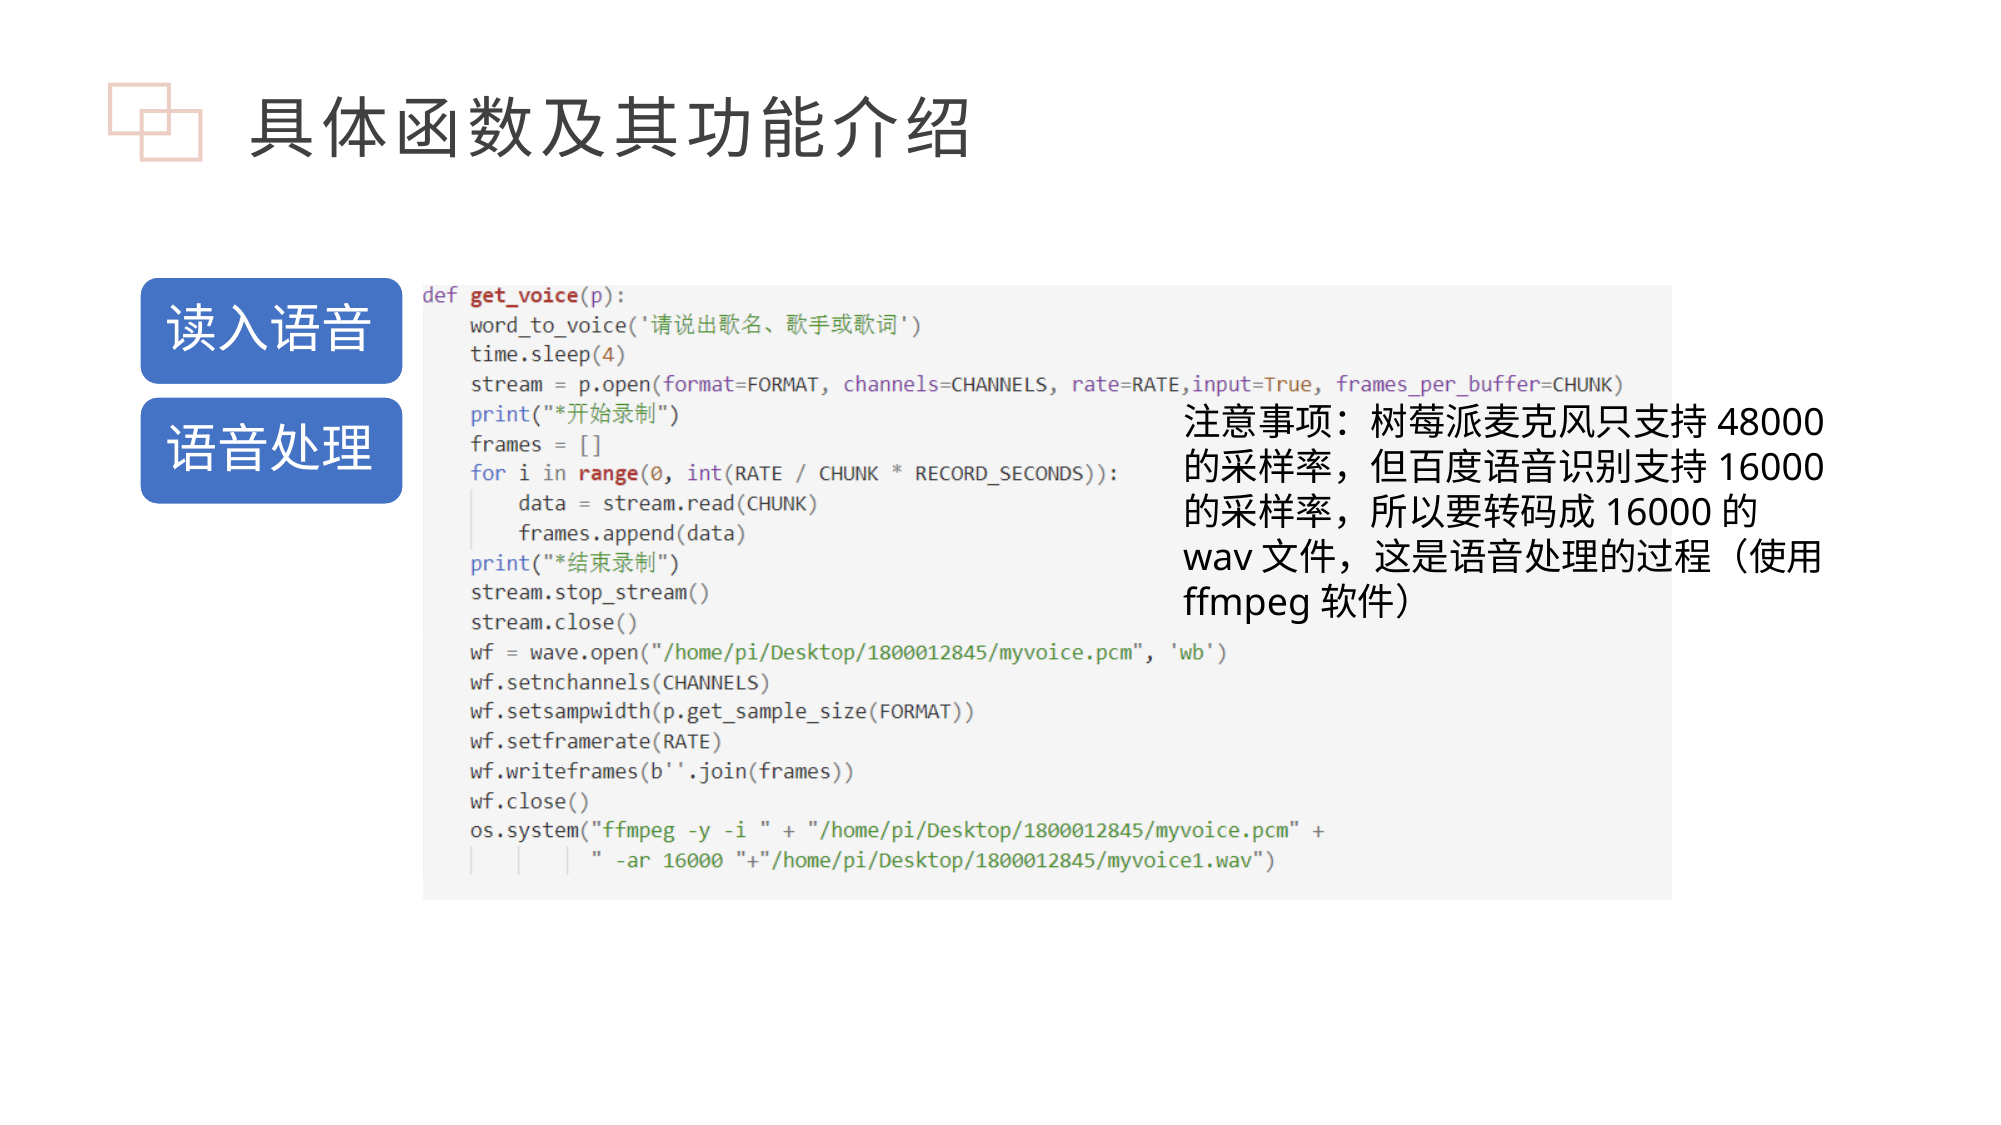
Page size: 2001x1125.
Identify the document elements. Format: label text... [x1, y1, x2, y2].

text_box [139, 248, 404, 533]
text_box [108, 82, 203, 162]
picture [422, 285, 1672, 900]
text_box 具体函数及其功能介绍 [233, 78, 1014, 174]
text_box 注意事项：树莓派麦克风只支持48000的采样率，但百度语音识别支持16000的采样率，所以要转码成16000的wav文件，这是语音处理的过程（使用ffmpeg软件） [1672, 390, 1845, 631]
